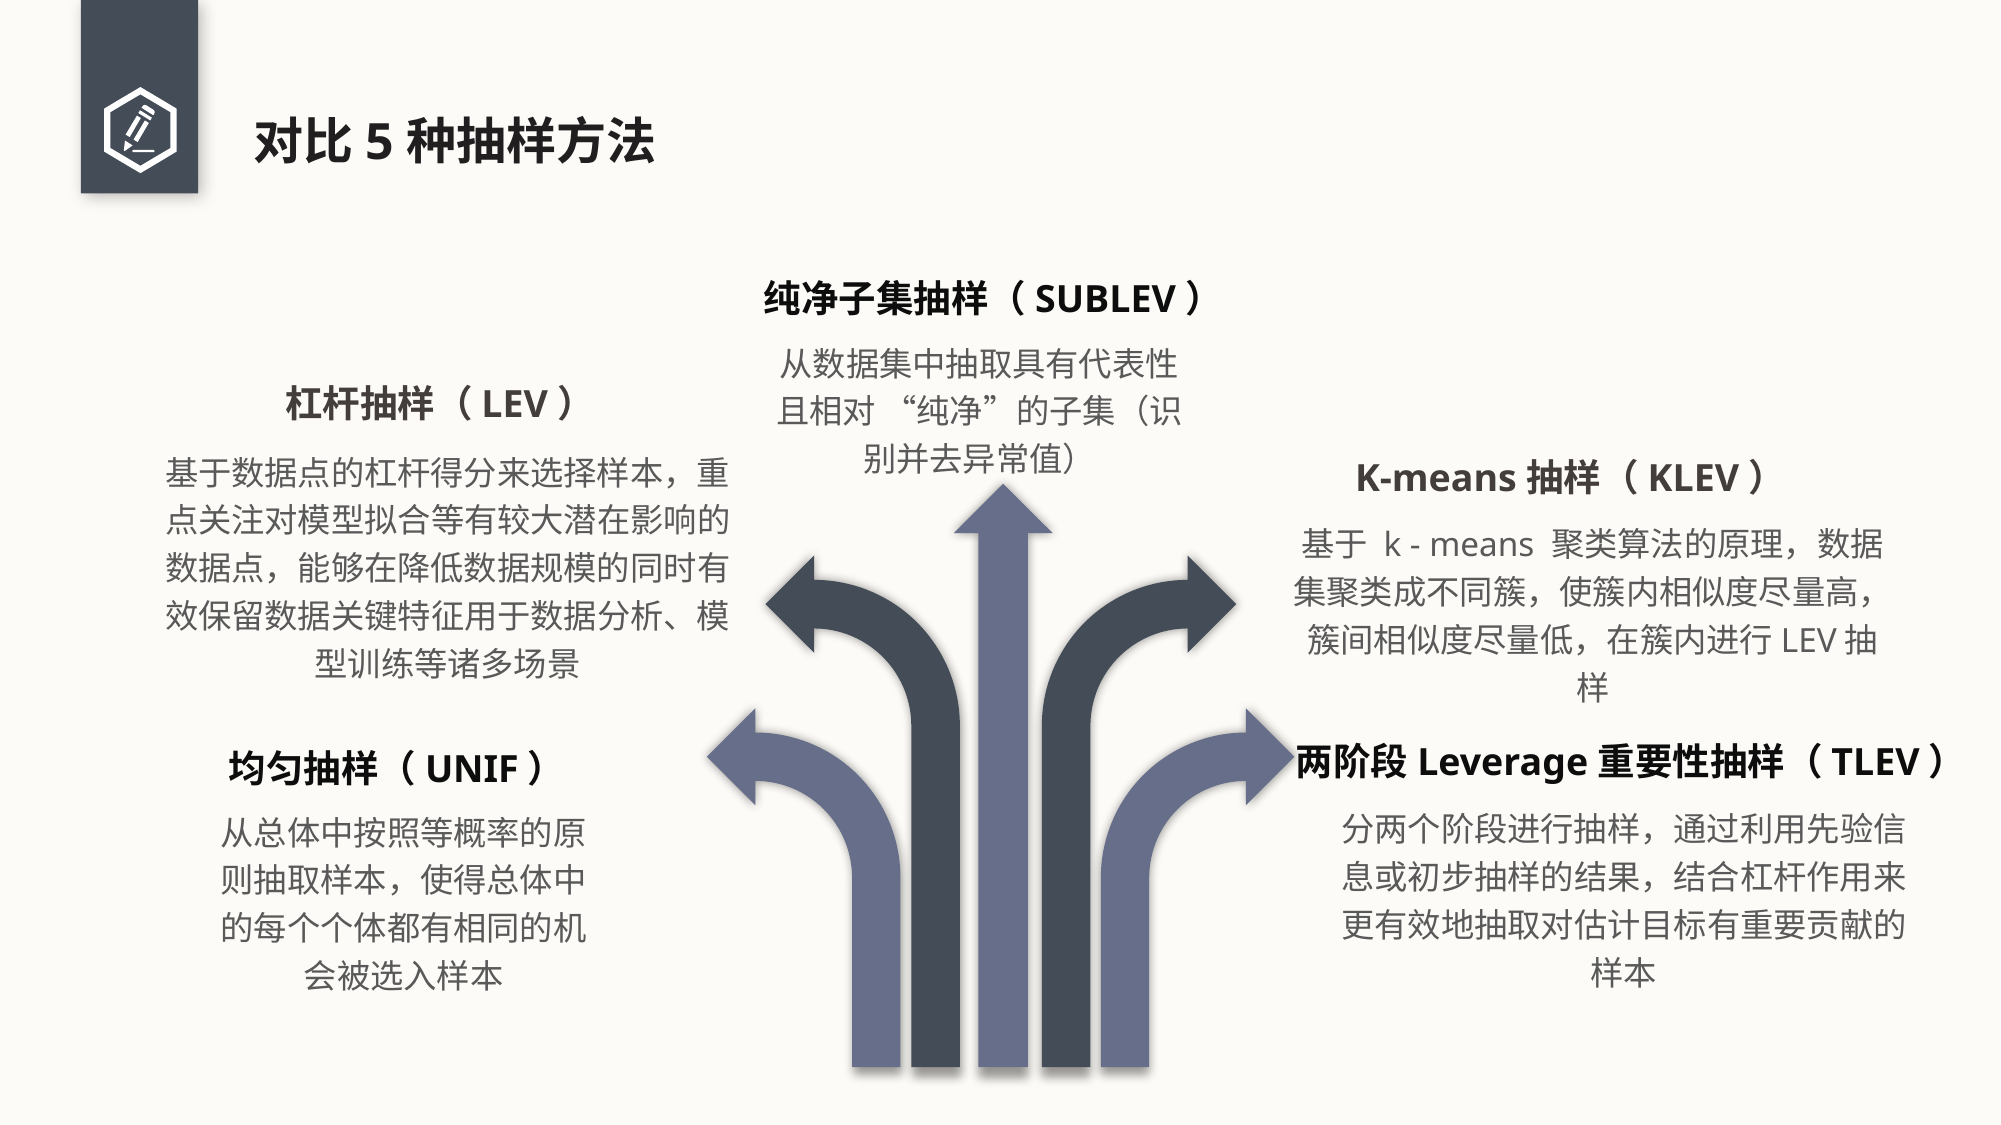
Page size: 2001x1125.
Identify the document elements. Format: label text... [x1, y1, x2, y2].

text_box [1294, 721, 1969, 998]
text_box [1233, 437, 1908, 665]
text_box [752, 259, 1234, 484]
text_box [1100, 708, 1294, 1068]
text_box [142, 364, 753, 739]
text_box [706, 708, 901, 1068]
text_box [765, 555, 960, 1068]
title 对比5种抽样方法 [239, 90, 835, 166]
text_box [1041, 555, 1233, 1068]
text_box [953, 484, 1053, 1068]
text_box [202, 739, 605, 1002]
